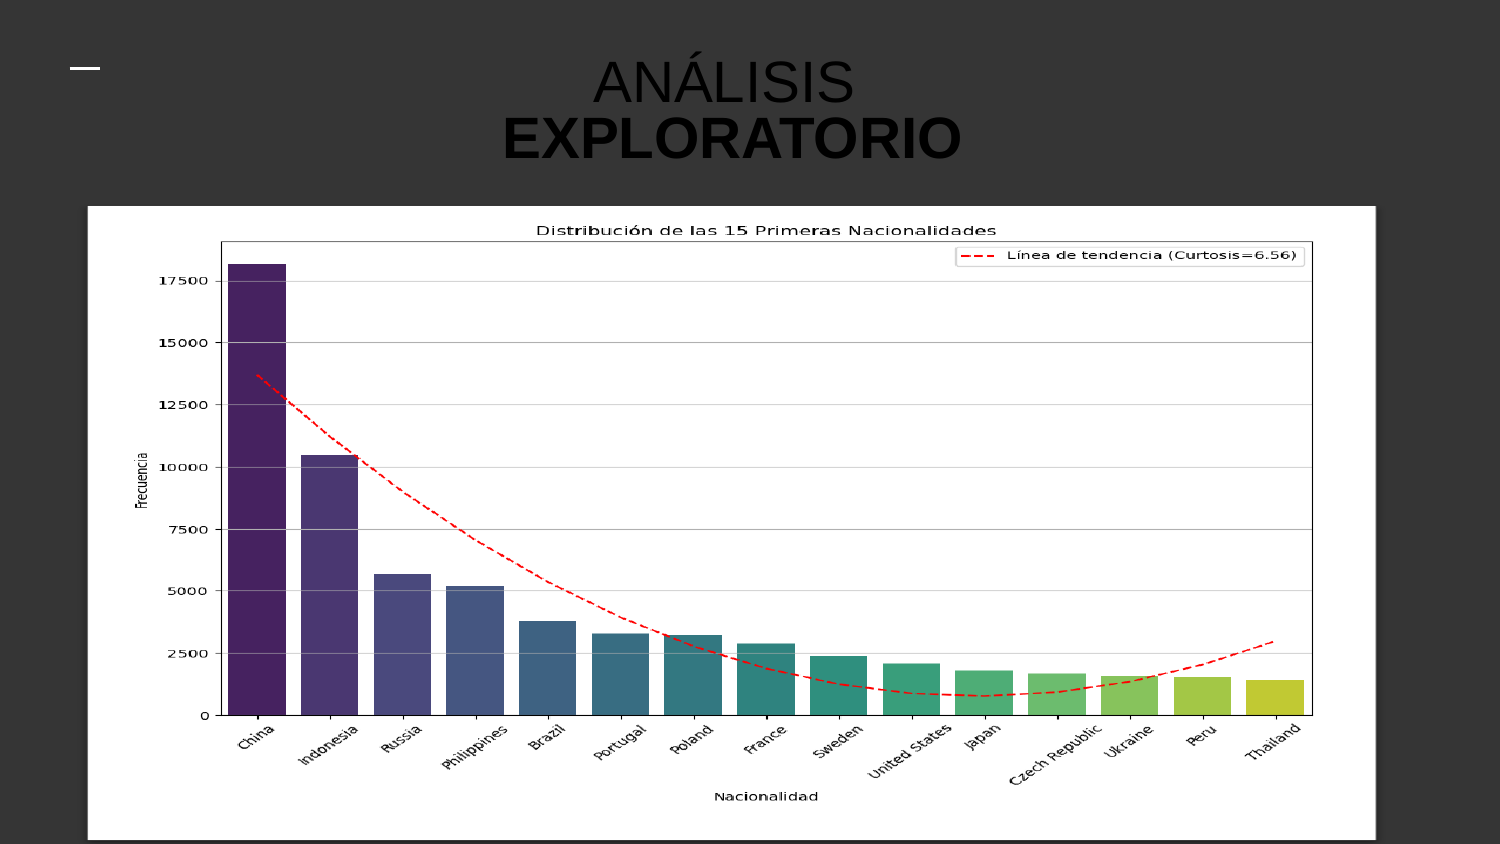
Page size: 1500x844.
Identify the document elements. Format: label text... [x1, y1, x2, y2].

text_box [36, 179, 1429, 844]
title ANÁLISIS EXPLORATORIO [36, 42, 1429, 178]
picture [123, 218, 1324, 810]
